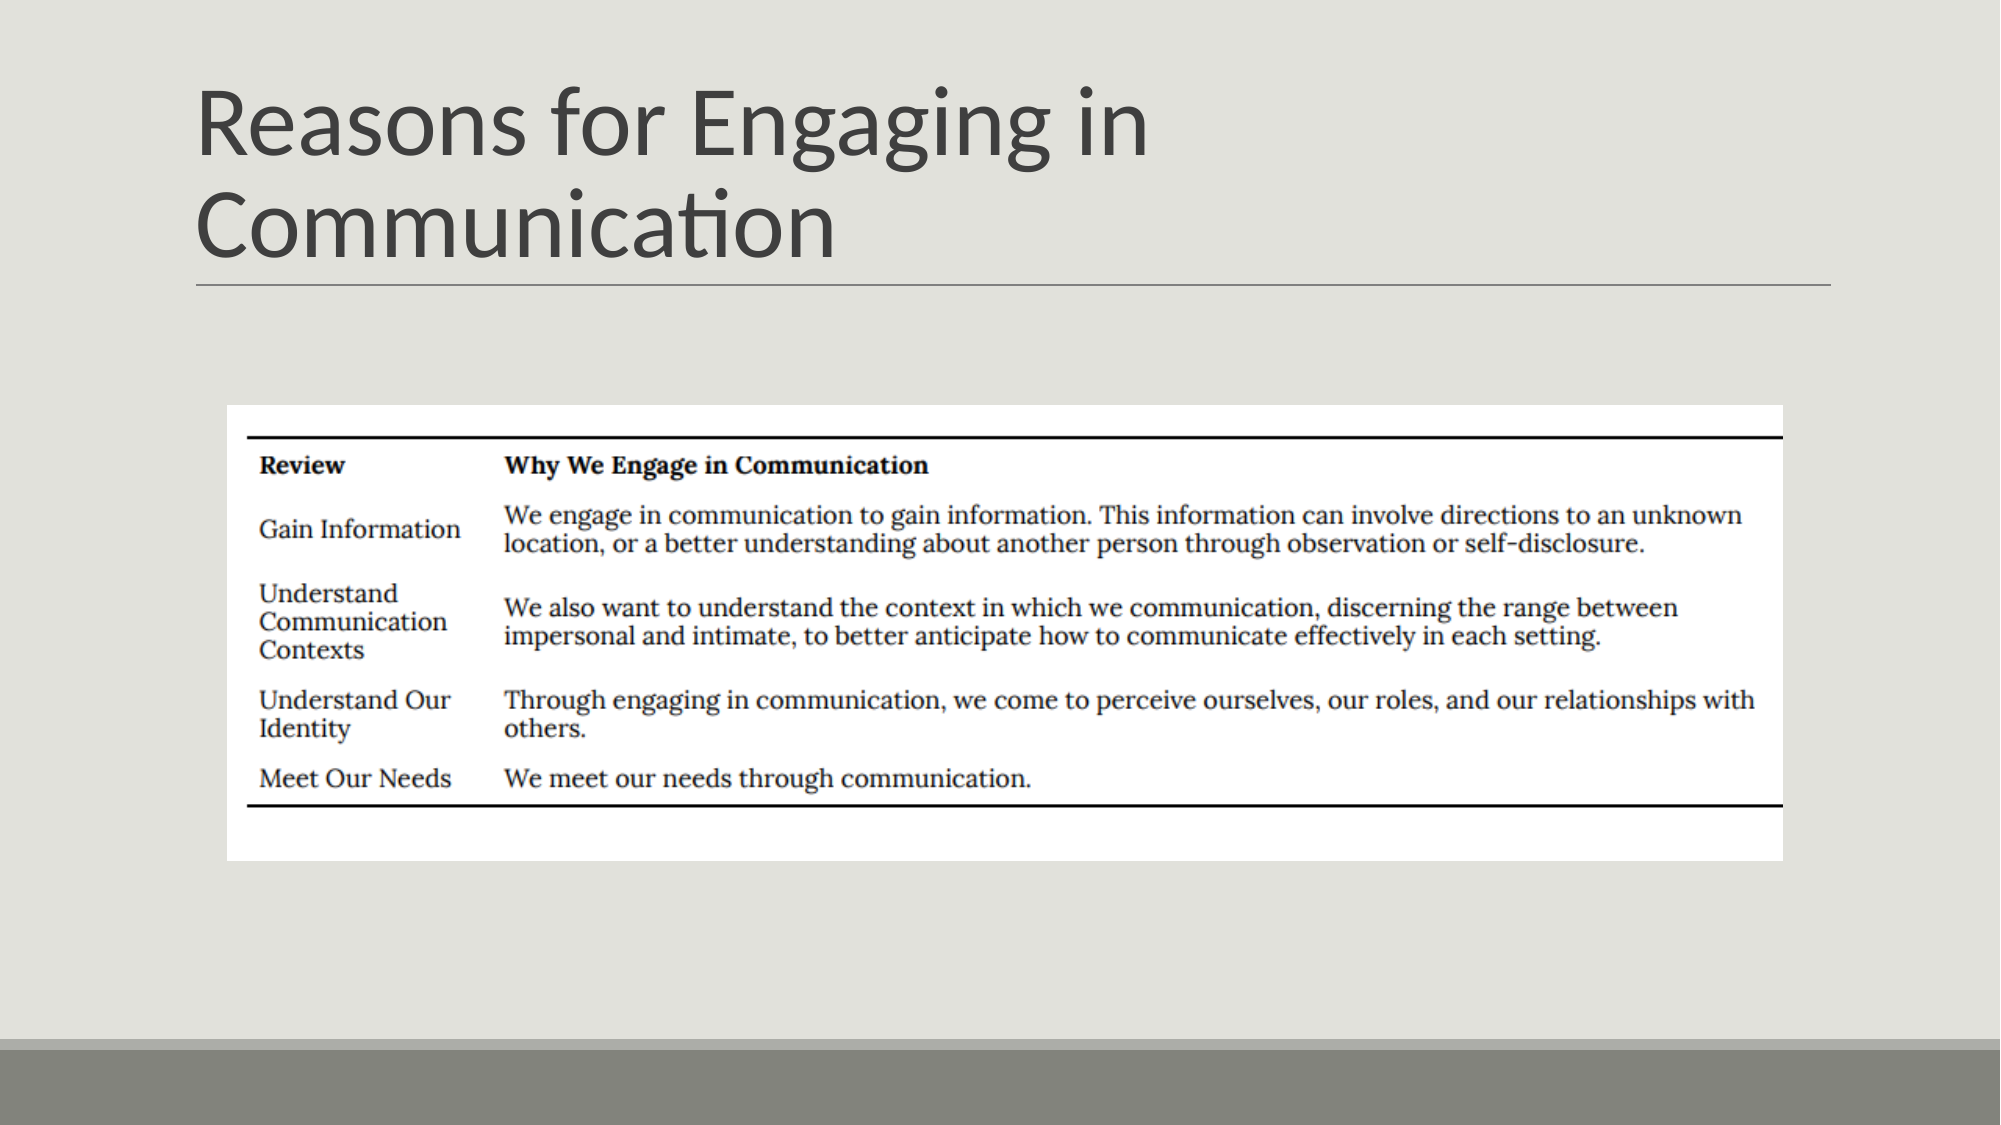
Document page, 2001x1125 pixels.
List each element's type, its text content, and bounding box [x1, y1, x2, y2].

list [227, 405, 1783, 861]
title Reasons for Engaging in Communication [180, 47, 1830, 285]
